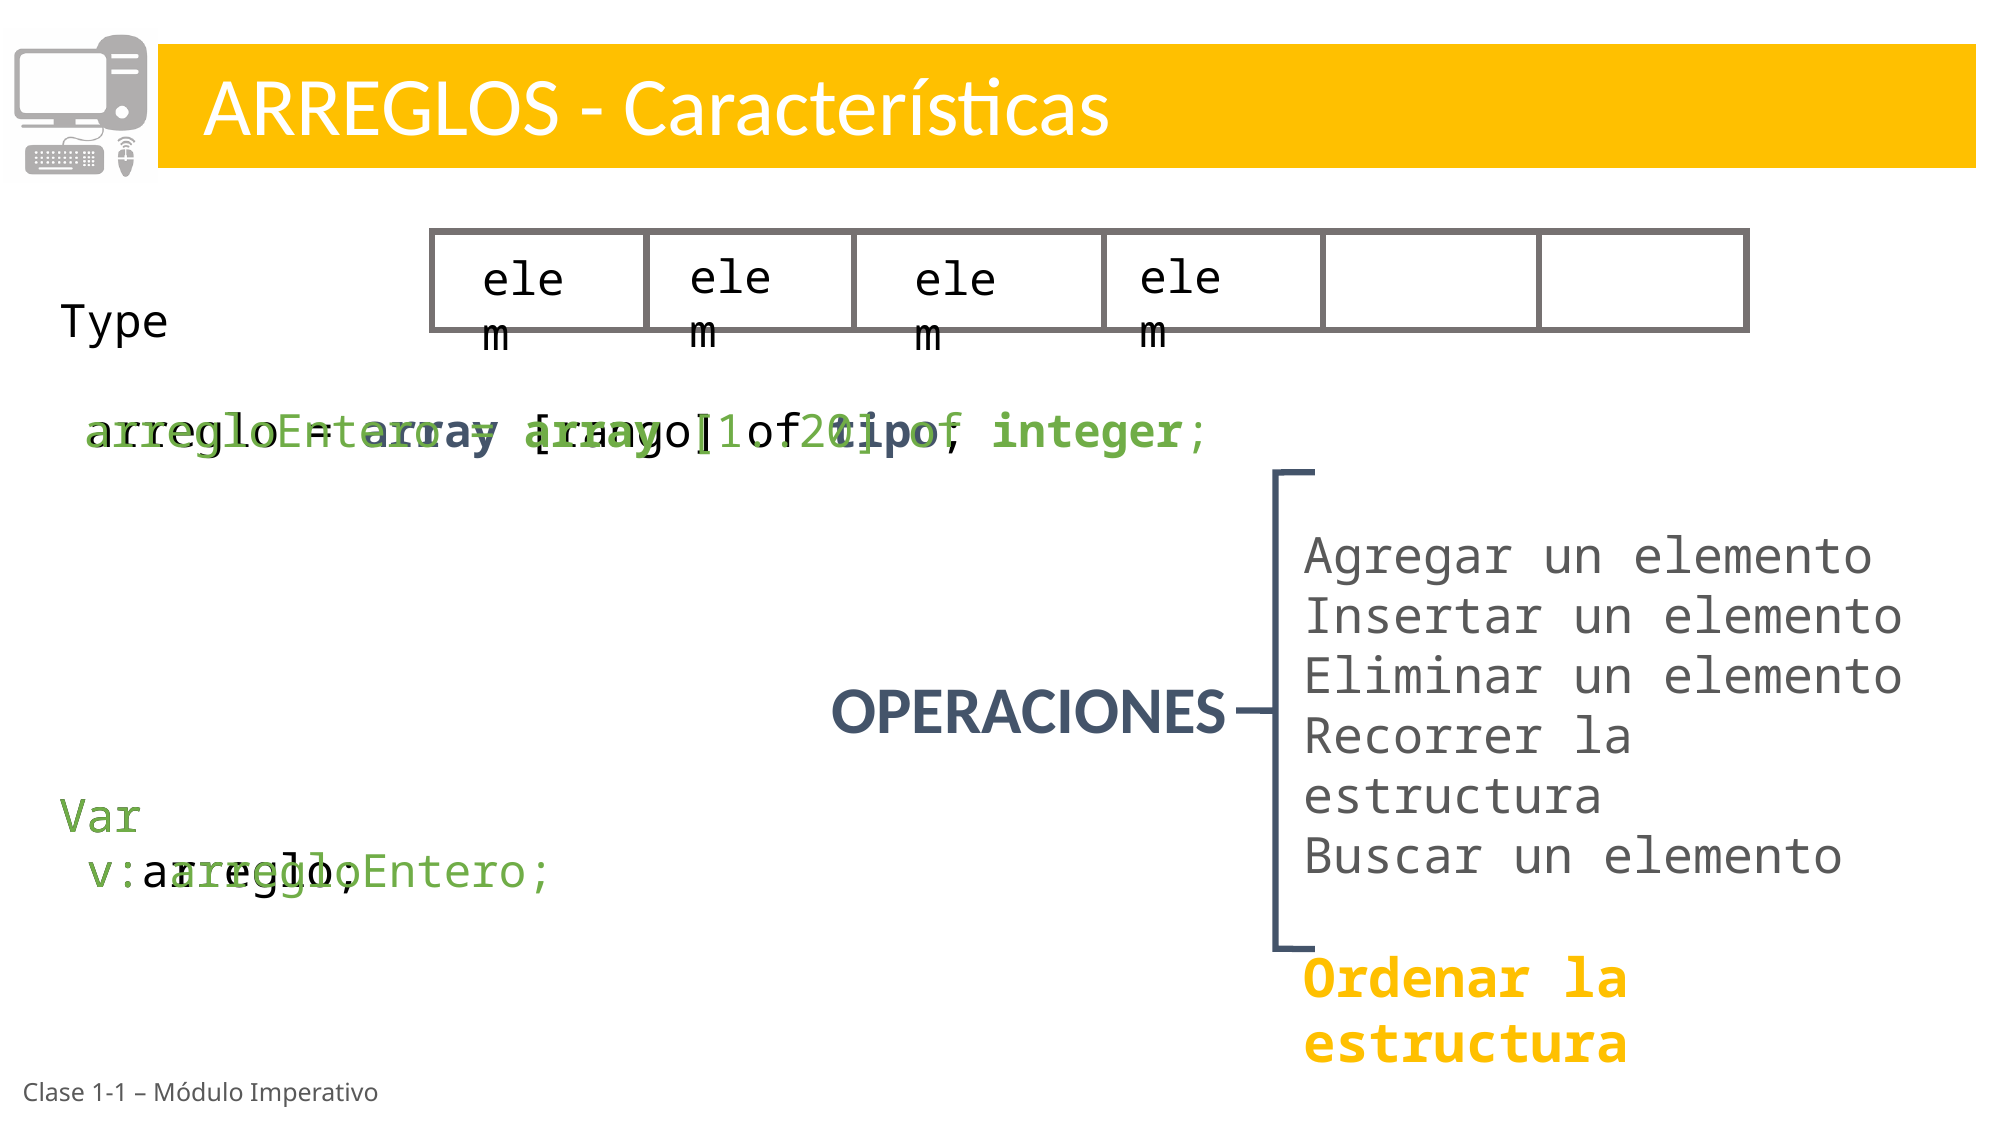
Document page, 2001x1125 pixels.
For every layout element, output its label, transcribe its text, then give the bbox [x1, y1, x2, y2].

picture [3, 28, 158, 183]
text_box [163, 45, 1976, 167]
text_box Var v: arregloEntero; [44, 778, 810, 904]
text_box arregloEntero = array [1..20] of integer; [68, 394, 1274, 465]
text_box Clase 1-1 – Módulo Imperativo [7, 1057, 486, 1125]
text_box ARREGLOS - Características [188, 44, 1137, 160]
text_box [432, 230, 1747, 332]
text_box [815, 472, 1956, 961]
text_box Type arreglo = array [rango] of tipo; Var v:arreglo; [44, 284, 1250, 778]
